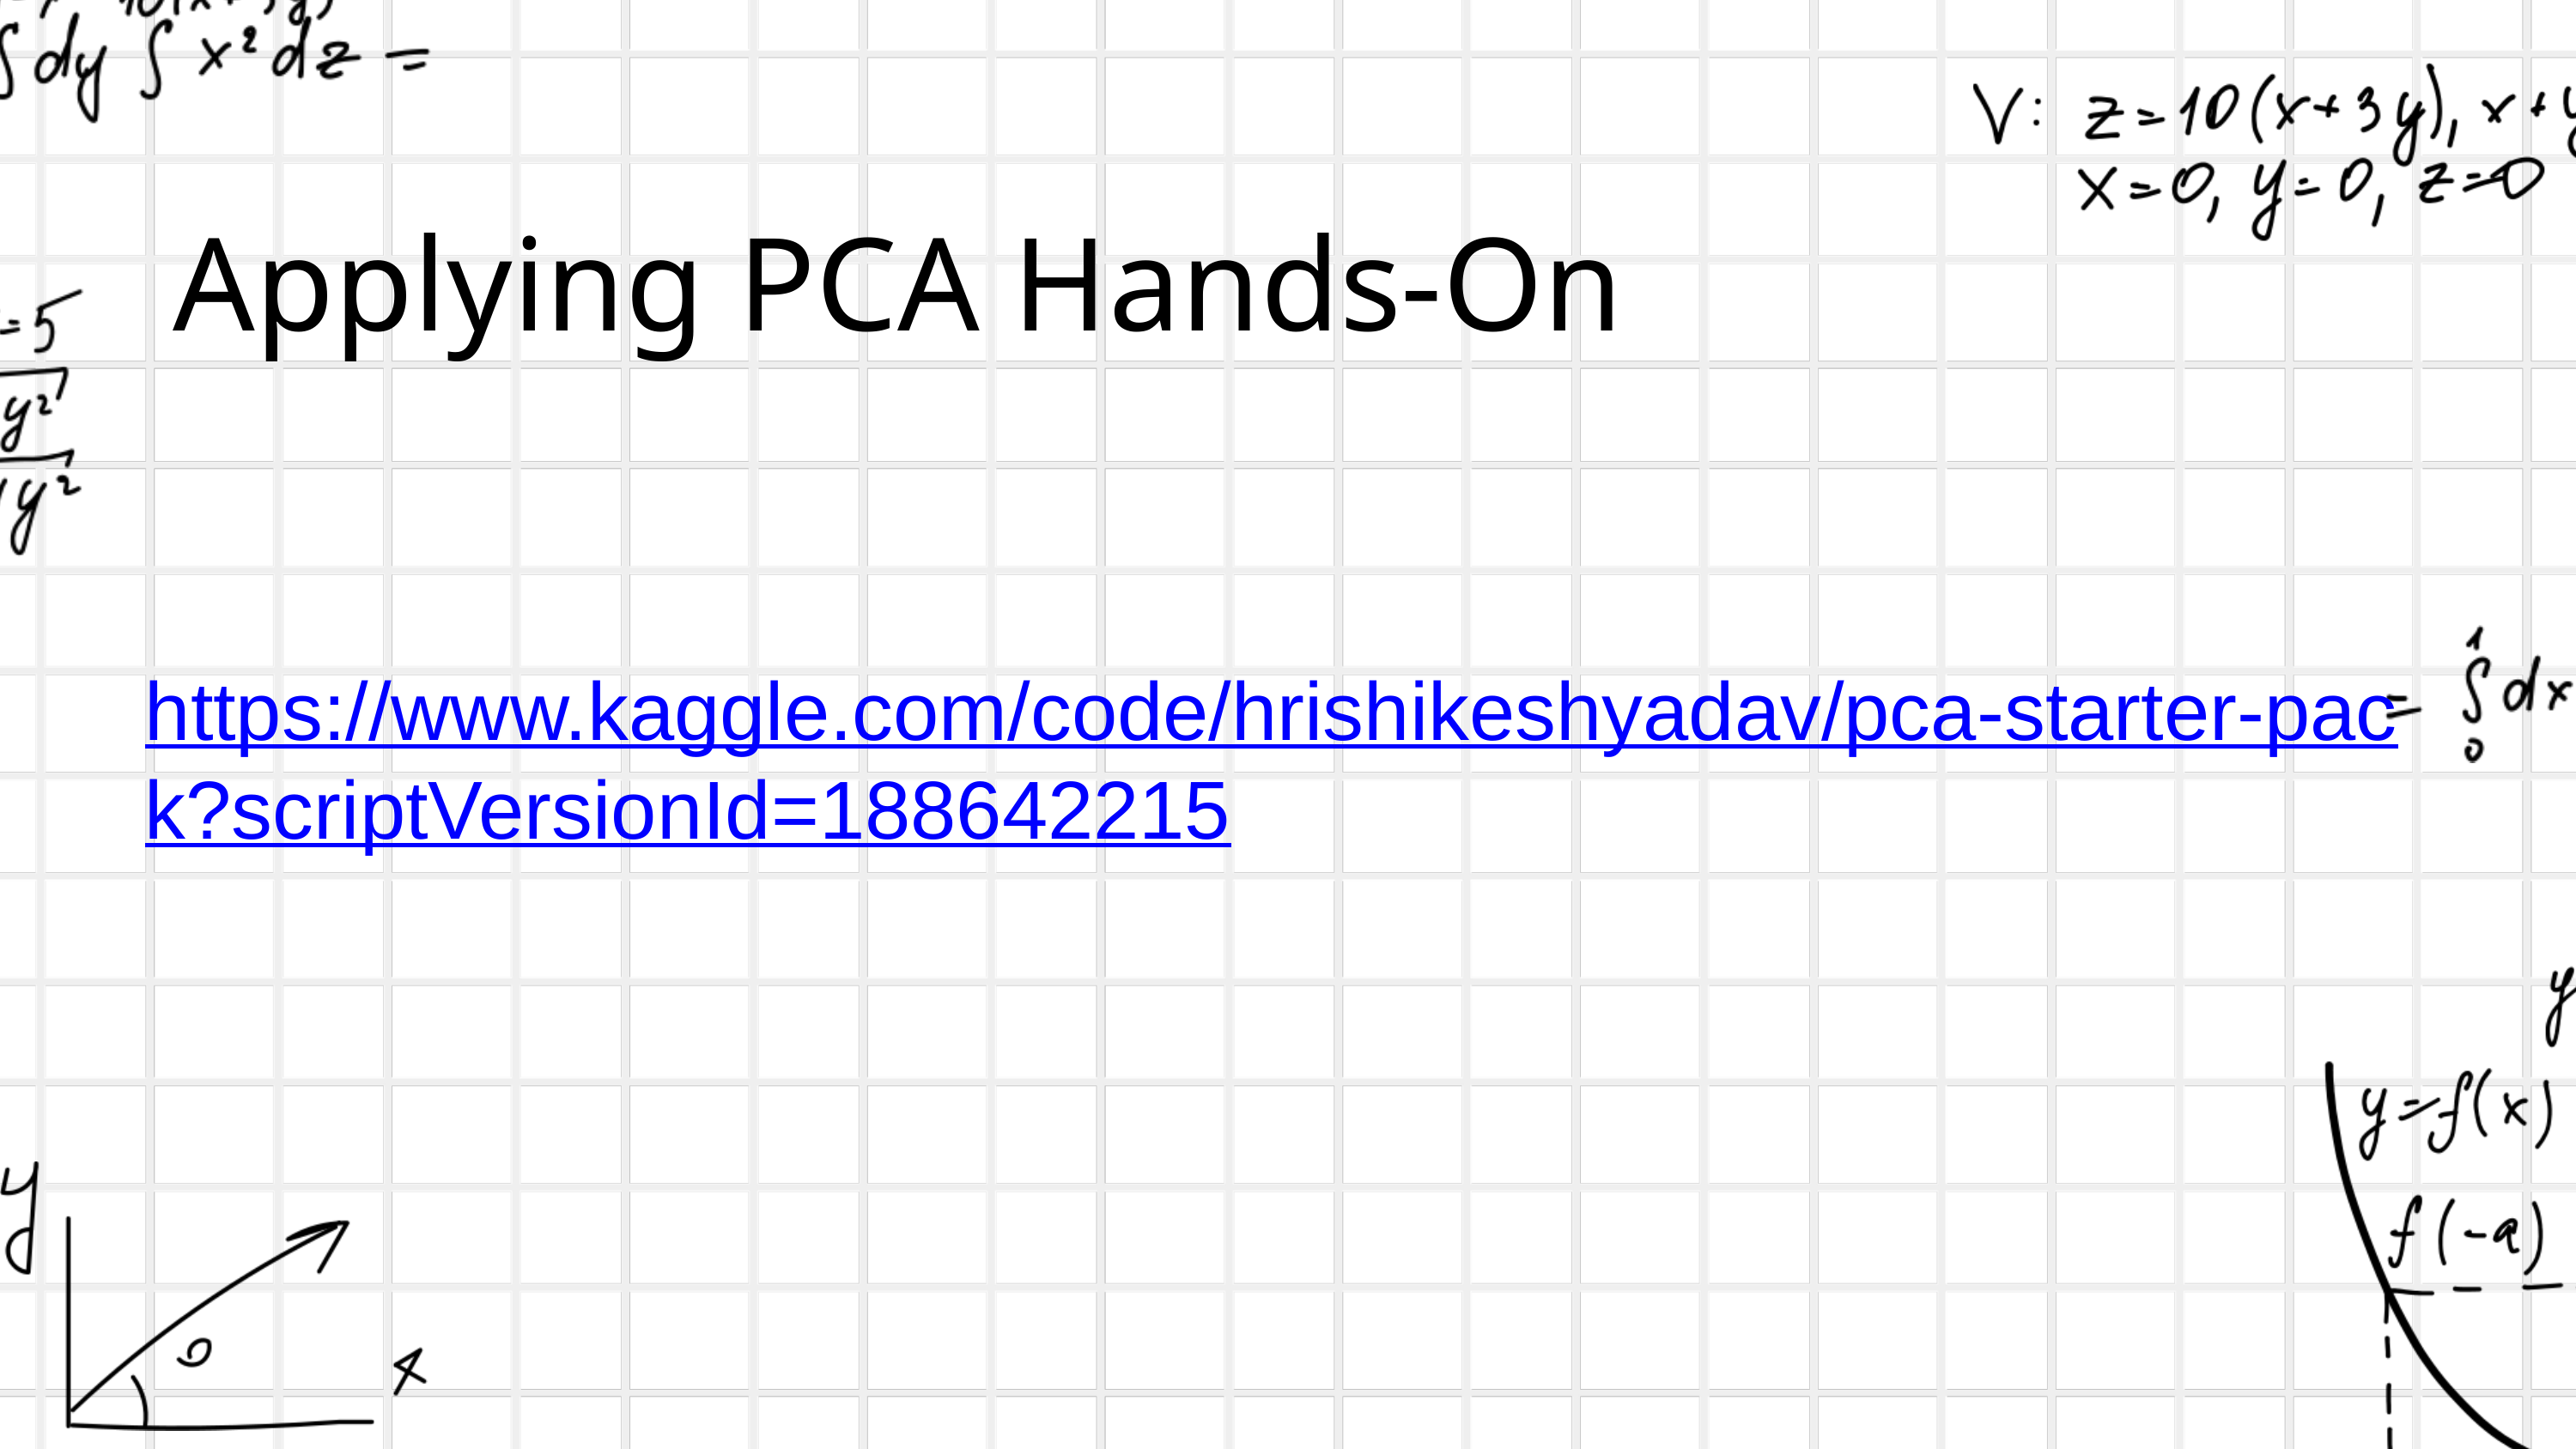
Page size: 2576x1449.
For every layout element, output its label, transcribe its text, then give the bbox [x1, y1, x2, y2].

text_box [0, 764, 1972, 1449]
text_box https://www.kaggle.com/code/hrishikeshyadav/pca-starter-pack?scriptVersionId=188642215 [144, 641, 2432, 757]
text_box [1972, 63, 2576, 1449]
text_box Applying PCA Hands-On [0, 202, 1797, 357]
text_box [0, 1161, 428, 1432]
text_box [0, 0, 2576, 764]
